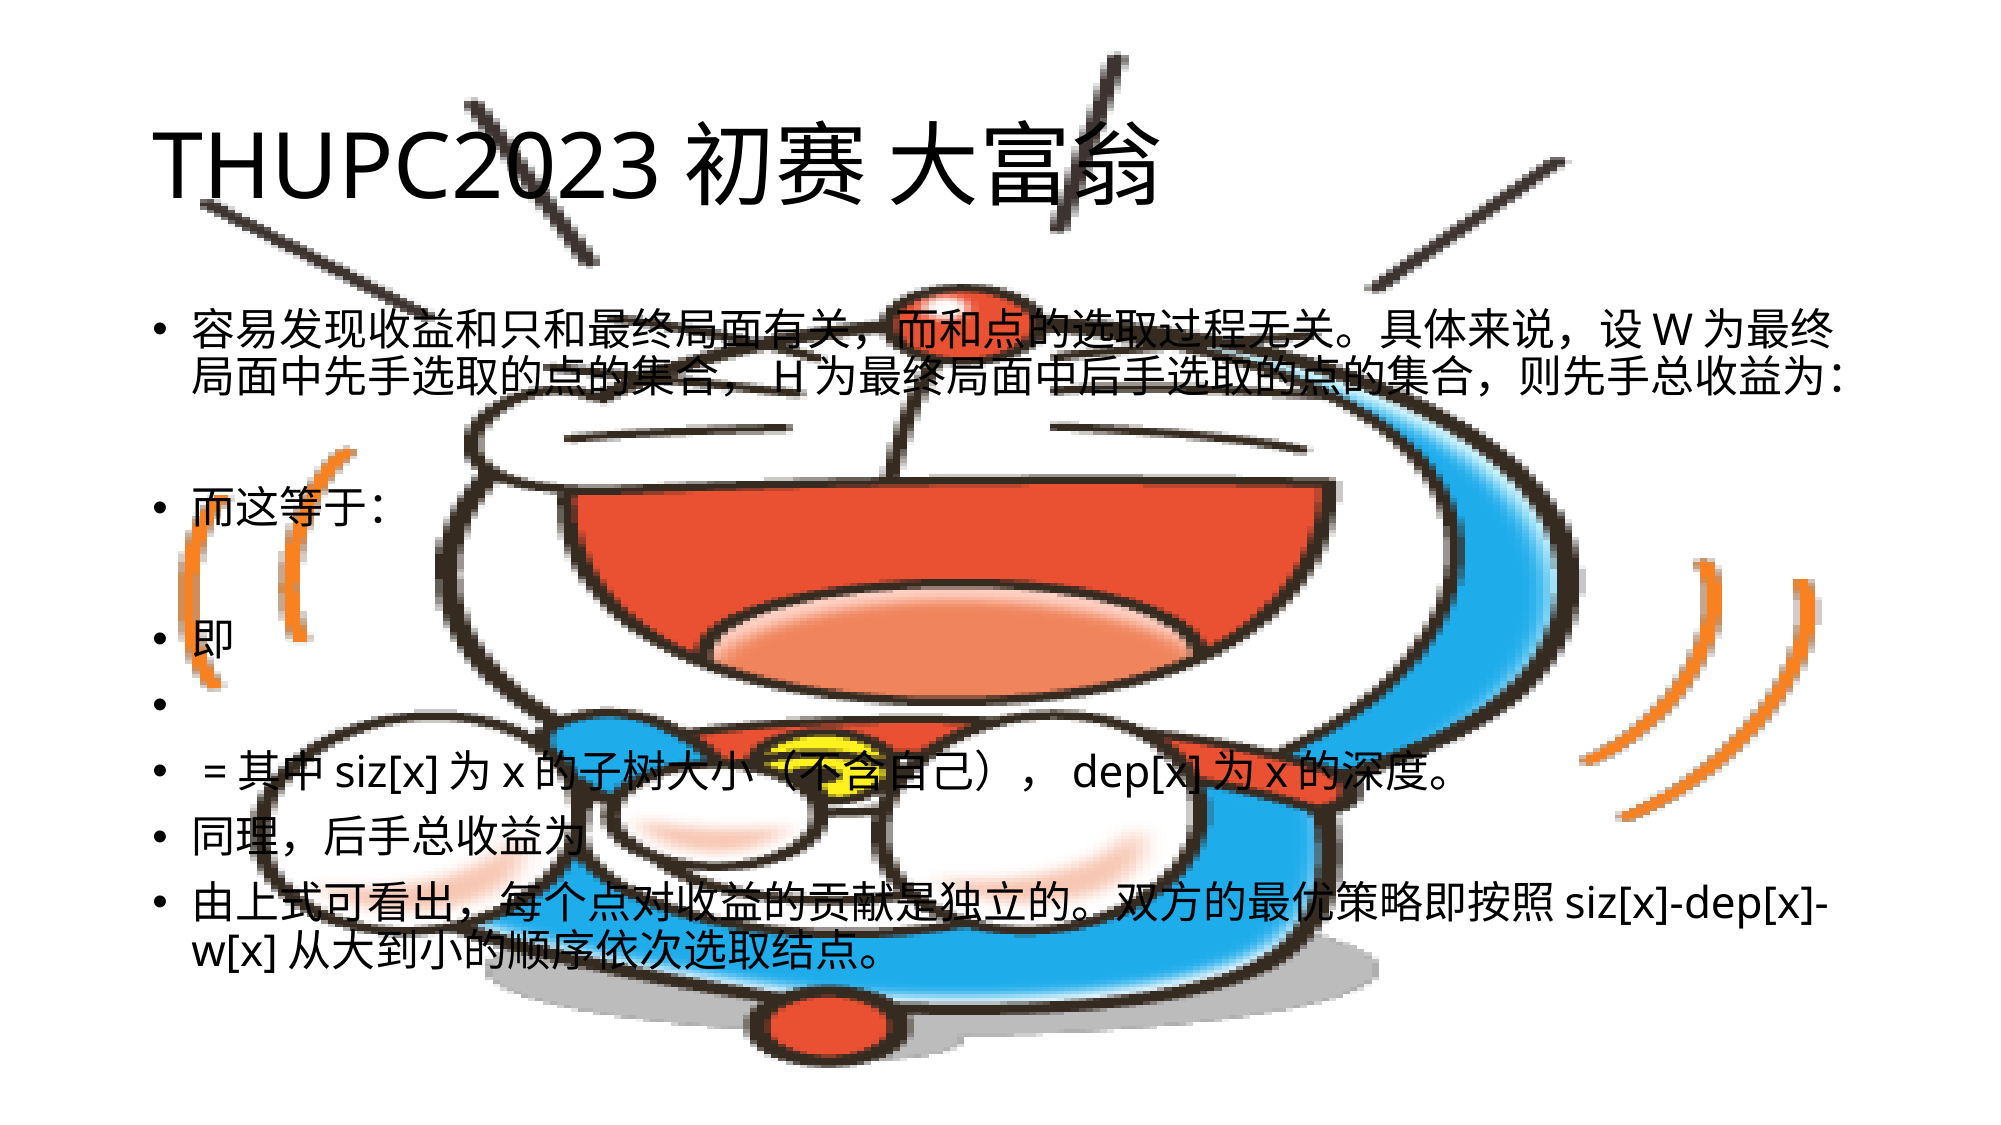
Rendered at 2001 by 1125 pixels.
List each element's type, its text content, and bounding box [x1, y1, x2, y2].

title THUPC2023初赛 大富翁 [137, 59, 1863, 278]
